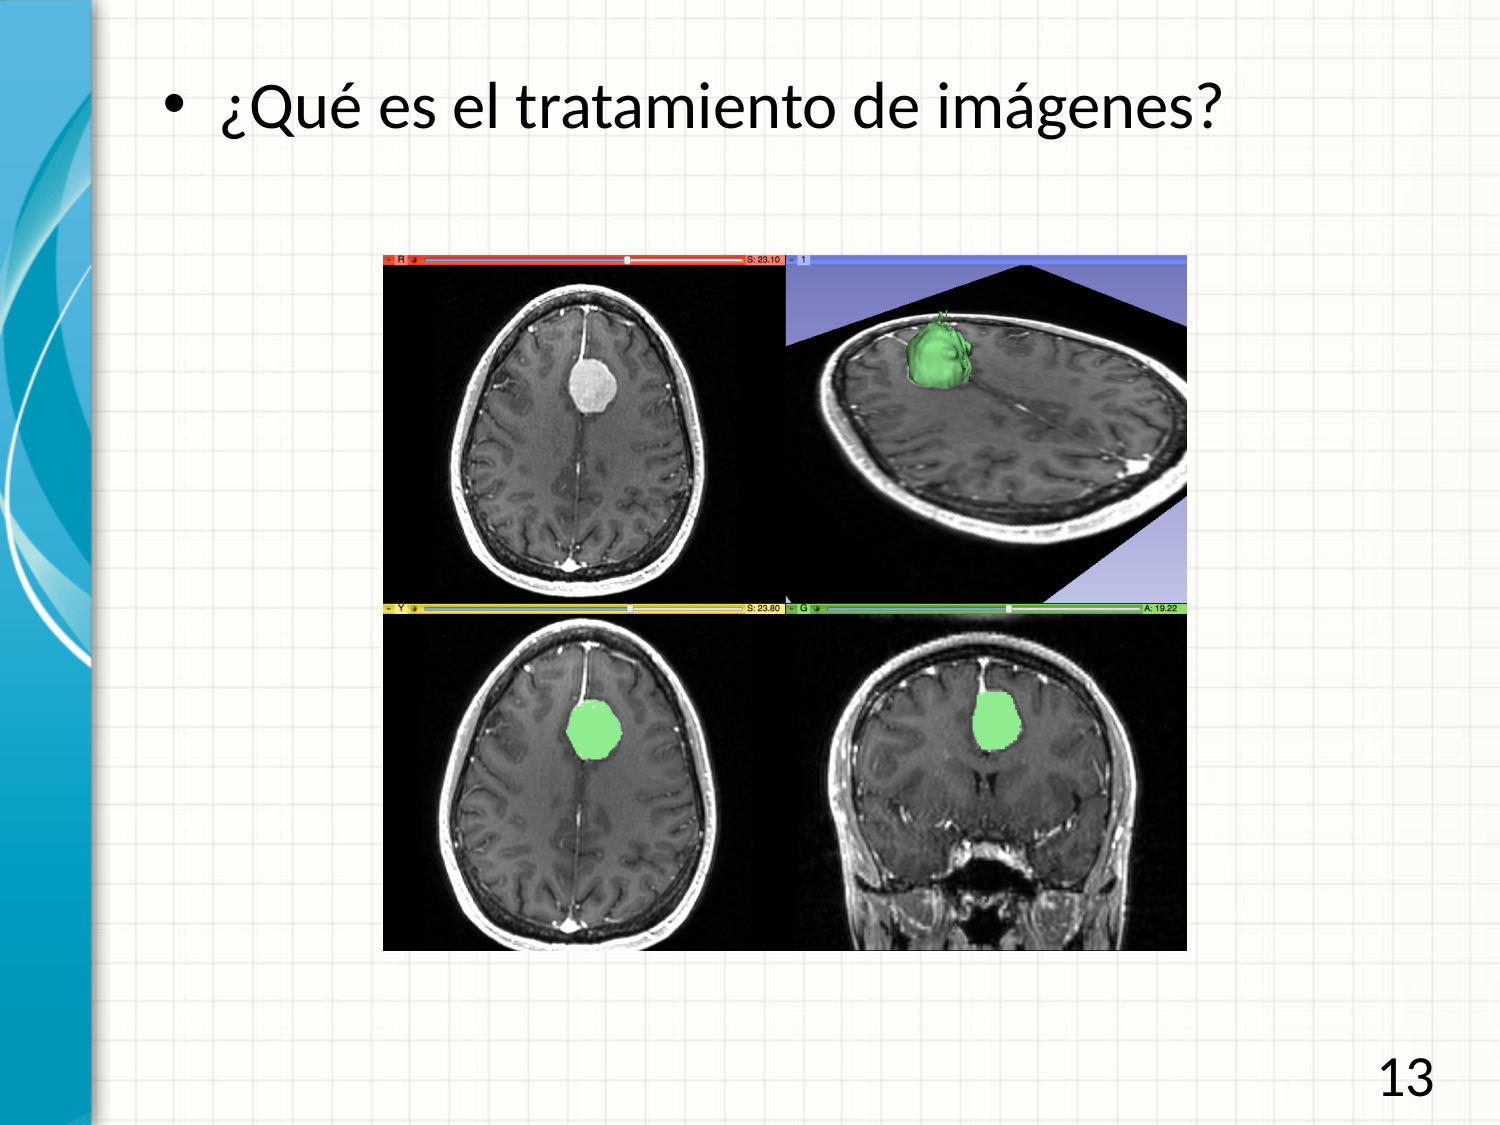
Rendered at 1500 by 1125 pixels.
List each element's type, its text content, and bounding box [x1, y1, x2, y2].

slide_number 13 [1100, 1042, 1450, 1103]
picture [0, 0, 1500, 1125]
list ¿Qué es el tratamiento de imágenes? [147, 54, 1473, 760]
